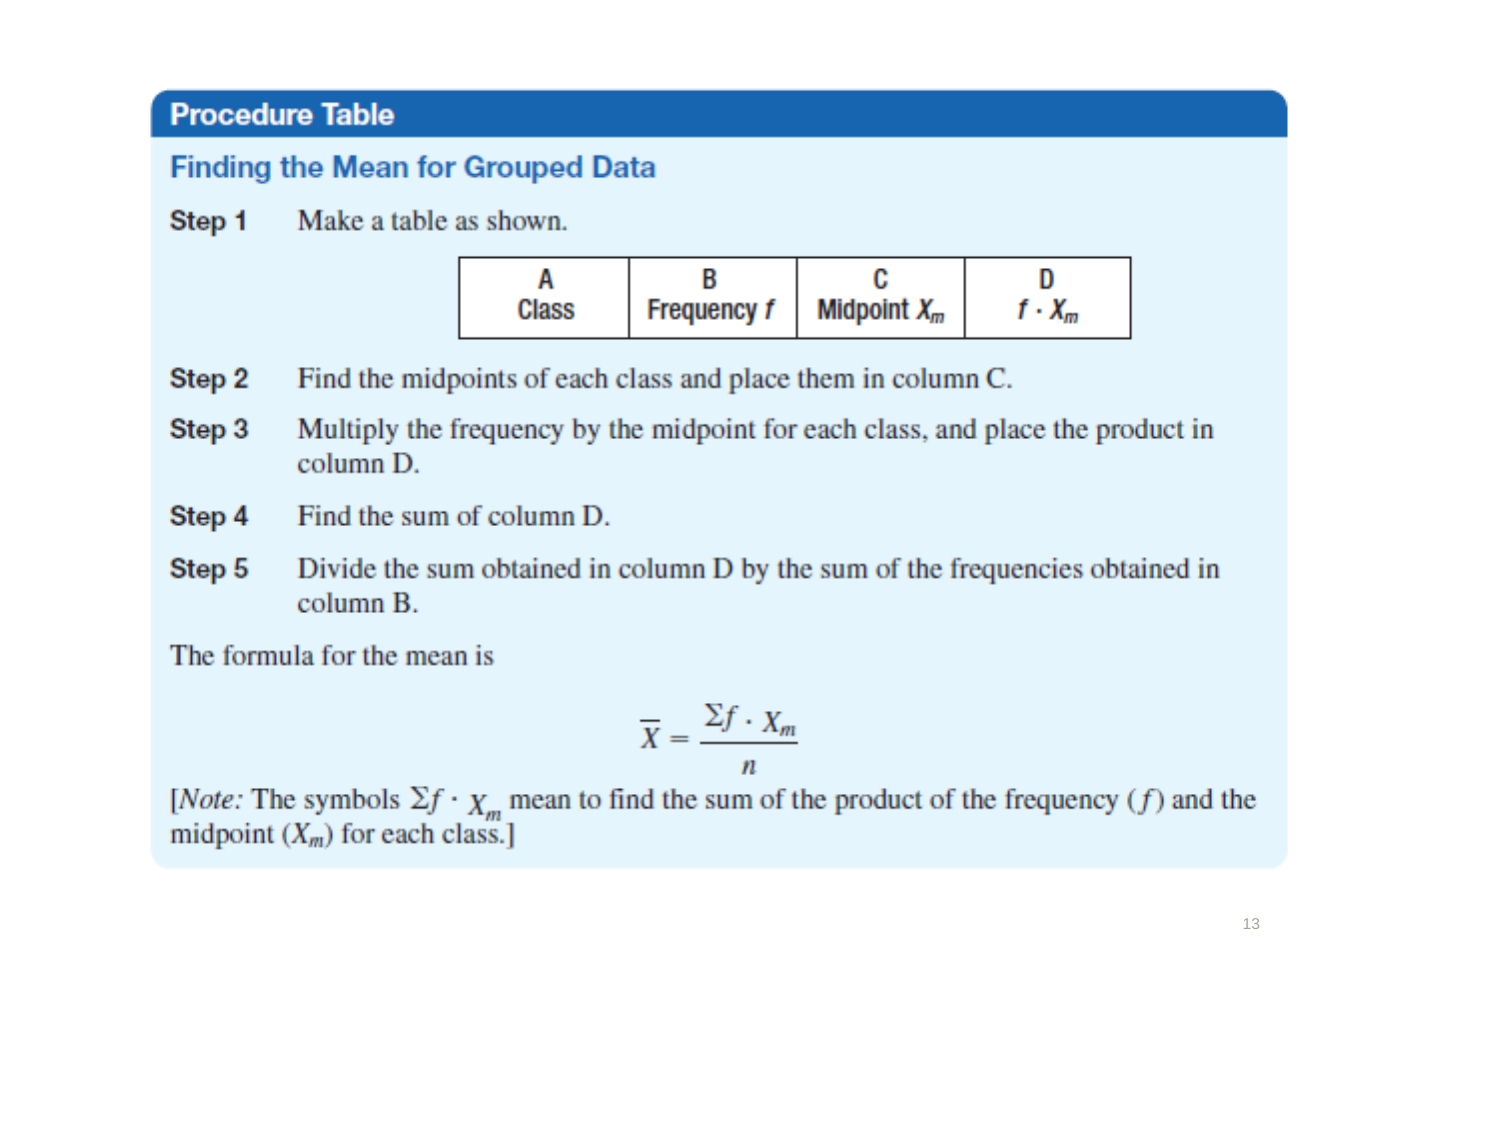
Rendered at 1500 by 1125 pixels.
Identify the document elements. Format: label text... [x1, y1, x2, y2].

text_box [137, 87, 1298, 876]
text_box 13 [1240, 914, 1264, 933]
